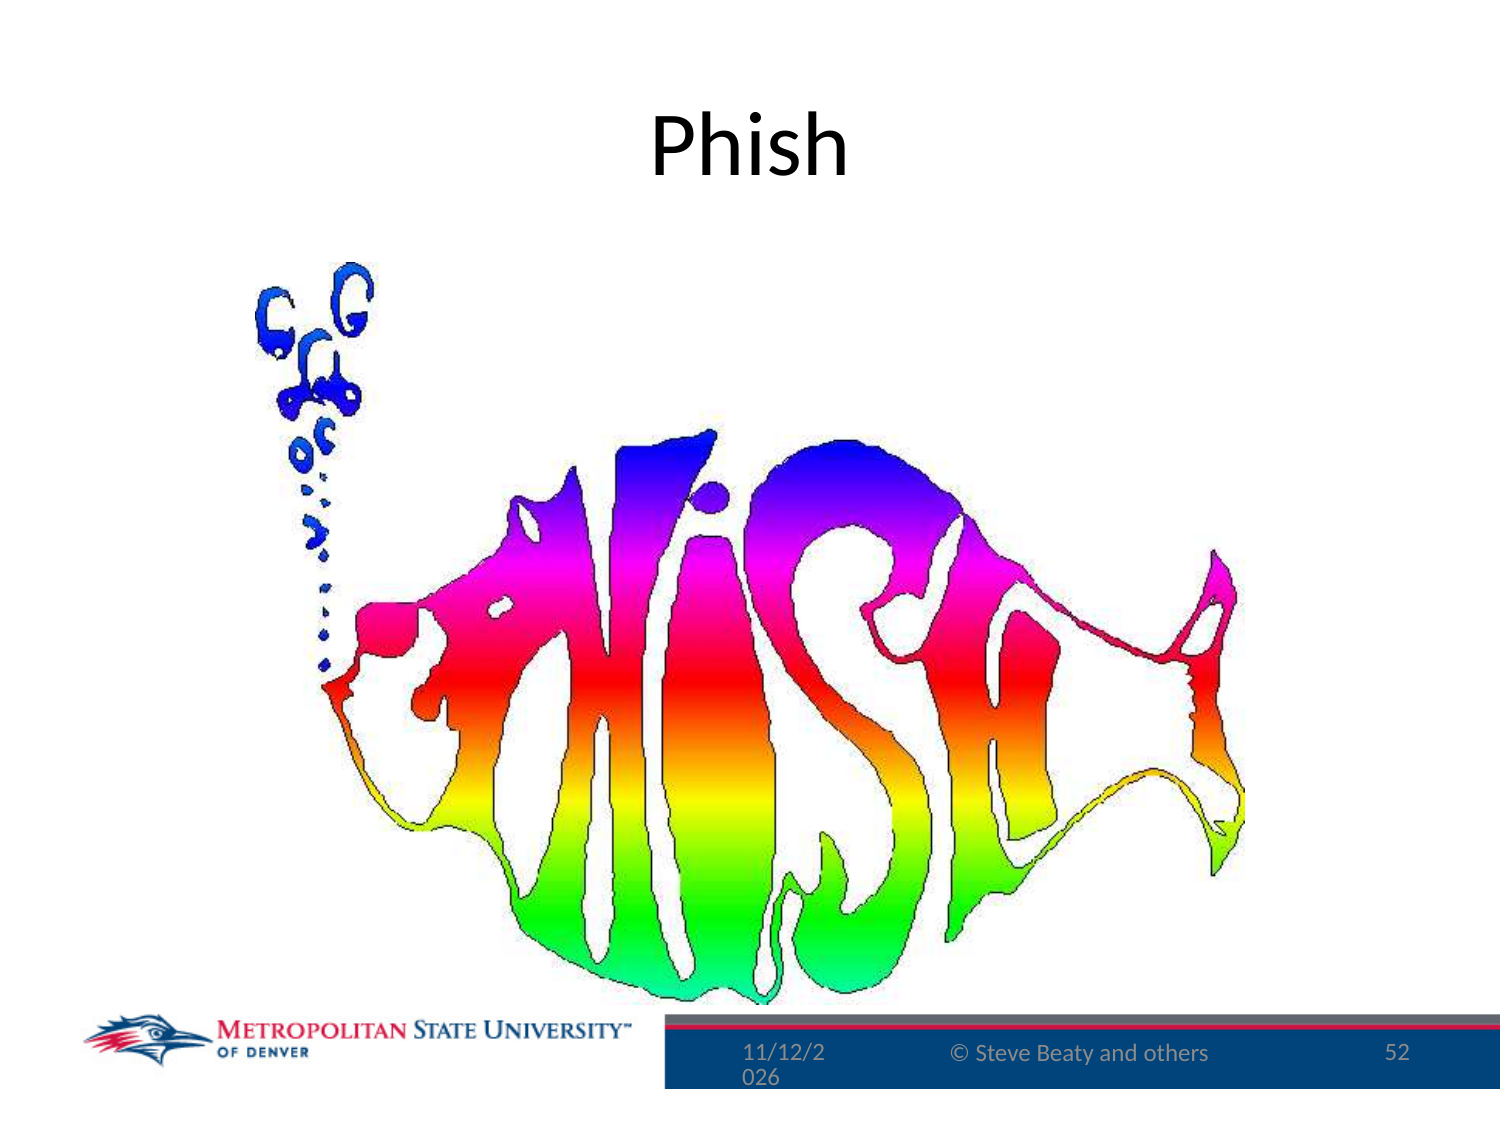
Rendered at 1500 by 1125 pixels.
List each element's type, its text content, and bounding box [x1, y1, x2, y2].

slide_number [727, 1020, 842, 1081]
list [74, 262, 1426, 1006]
picture [44, 1012, 1500, 1089]
footer © Steve Beaty and others [841, 1021, 1317, 1082]
slide_number 52 [1316, 1020, 1425, 1081]
title Phish [75, 45, 1425, 233]
